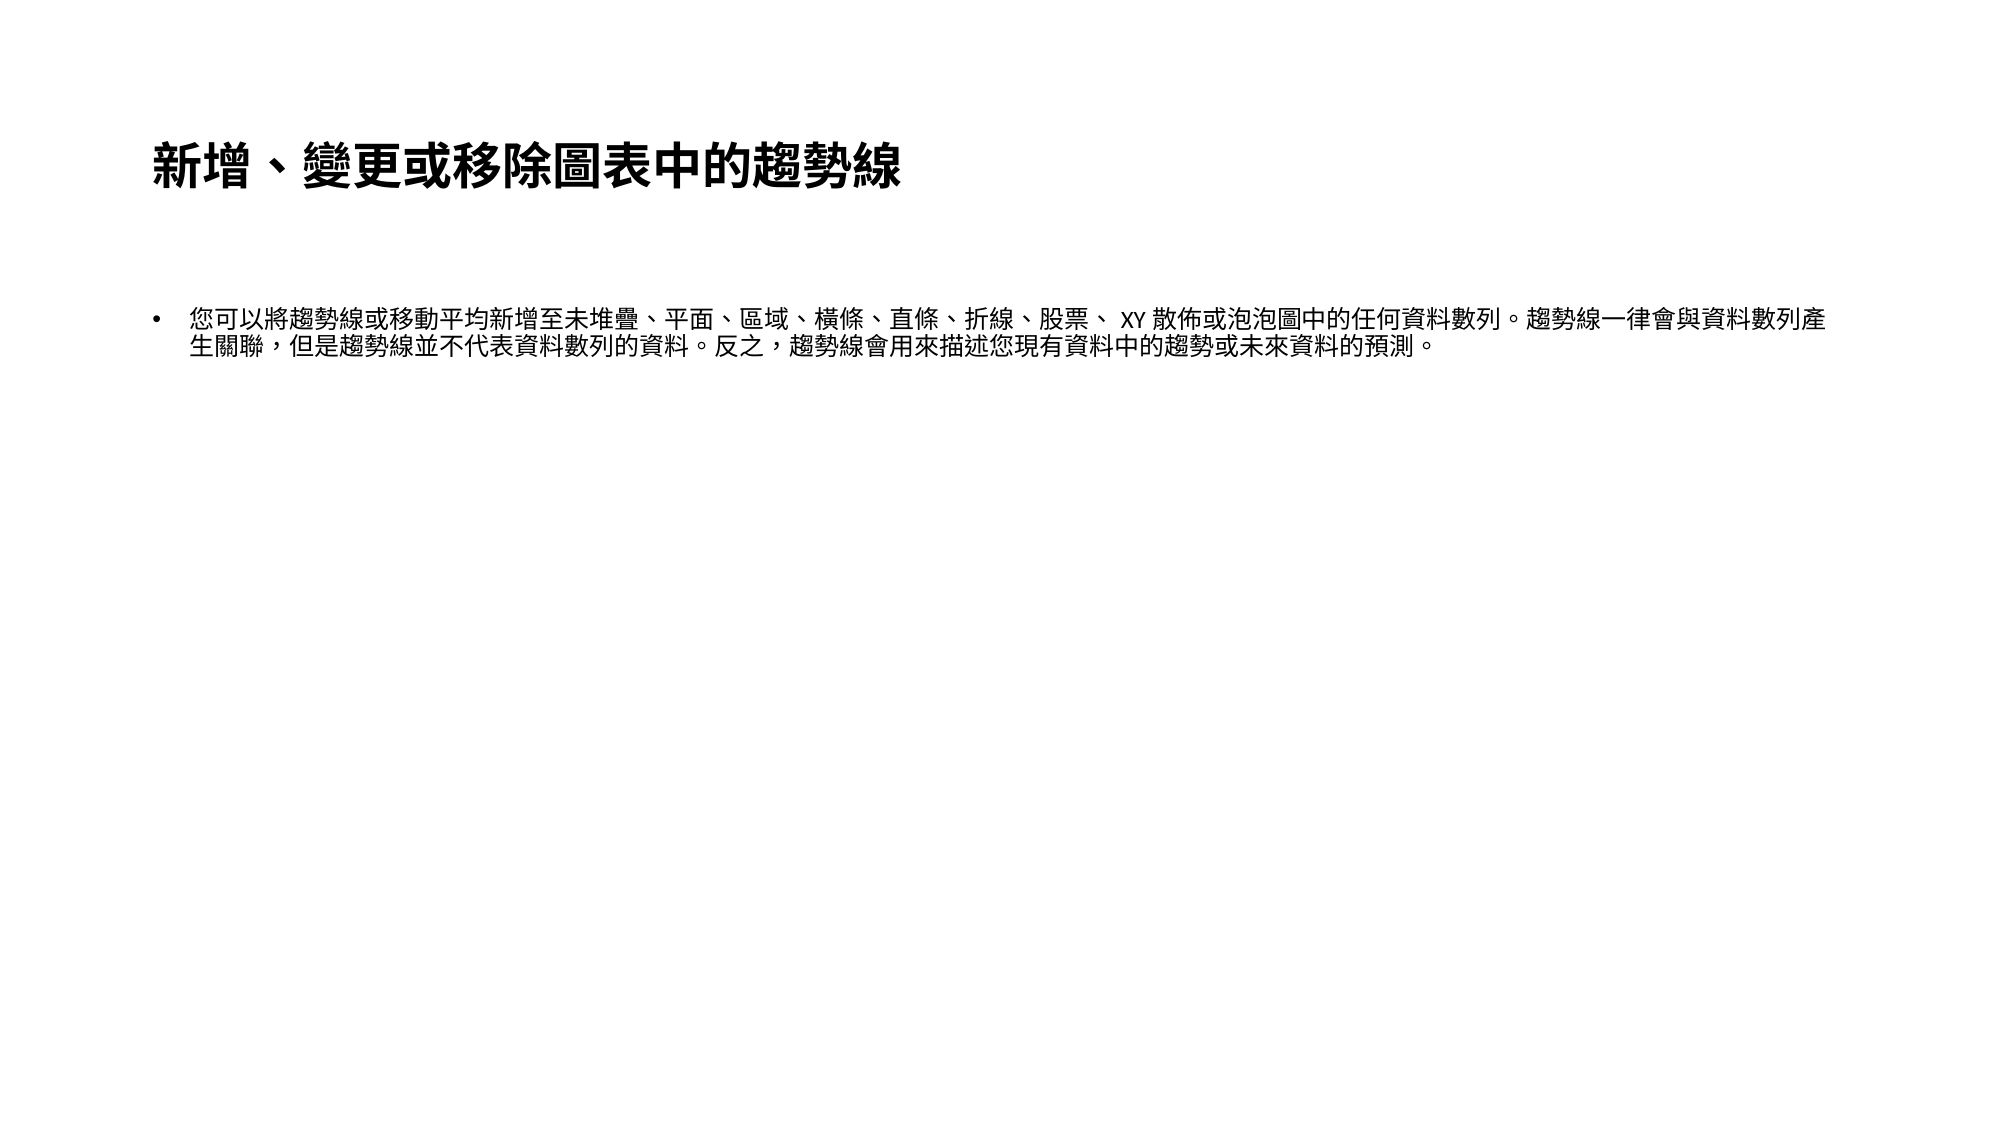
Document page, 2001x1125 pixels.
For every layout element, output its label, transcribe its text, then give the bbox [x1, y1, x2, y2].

title 新增、變更或移除圖表中的趨勢線 [137, 59, 1863, 278]
list 您可以將趨勢線或移動平均新增至未堆疊、平面、區域、橫條、直條、折線、股票、XY散佈或泡泡圖中的任何資料數列。趨勢線一律會與資料數列產生關聯，但是趨勢線並不代表資料數列的資料。反之，趨勢線會用來描述您現有資料中的趨勢或未來資料的預測。 [137, 299, 1863, 1014]
